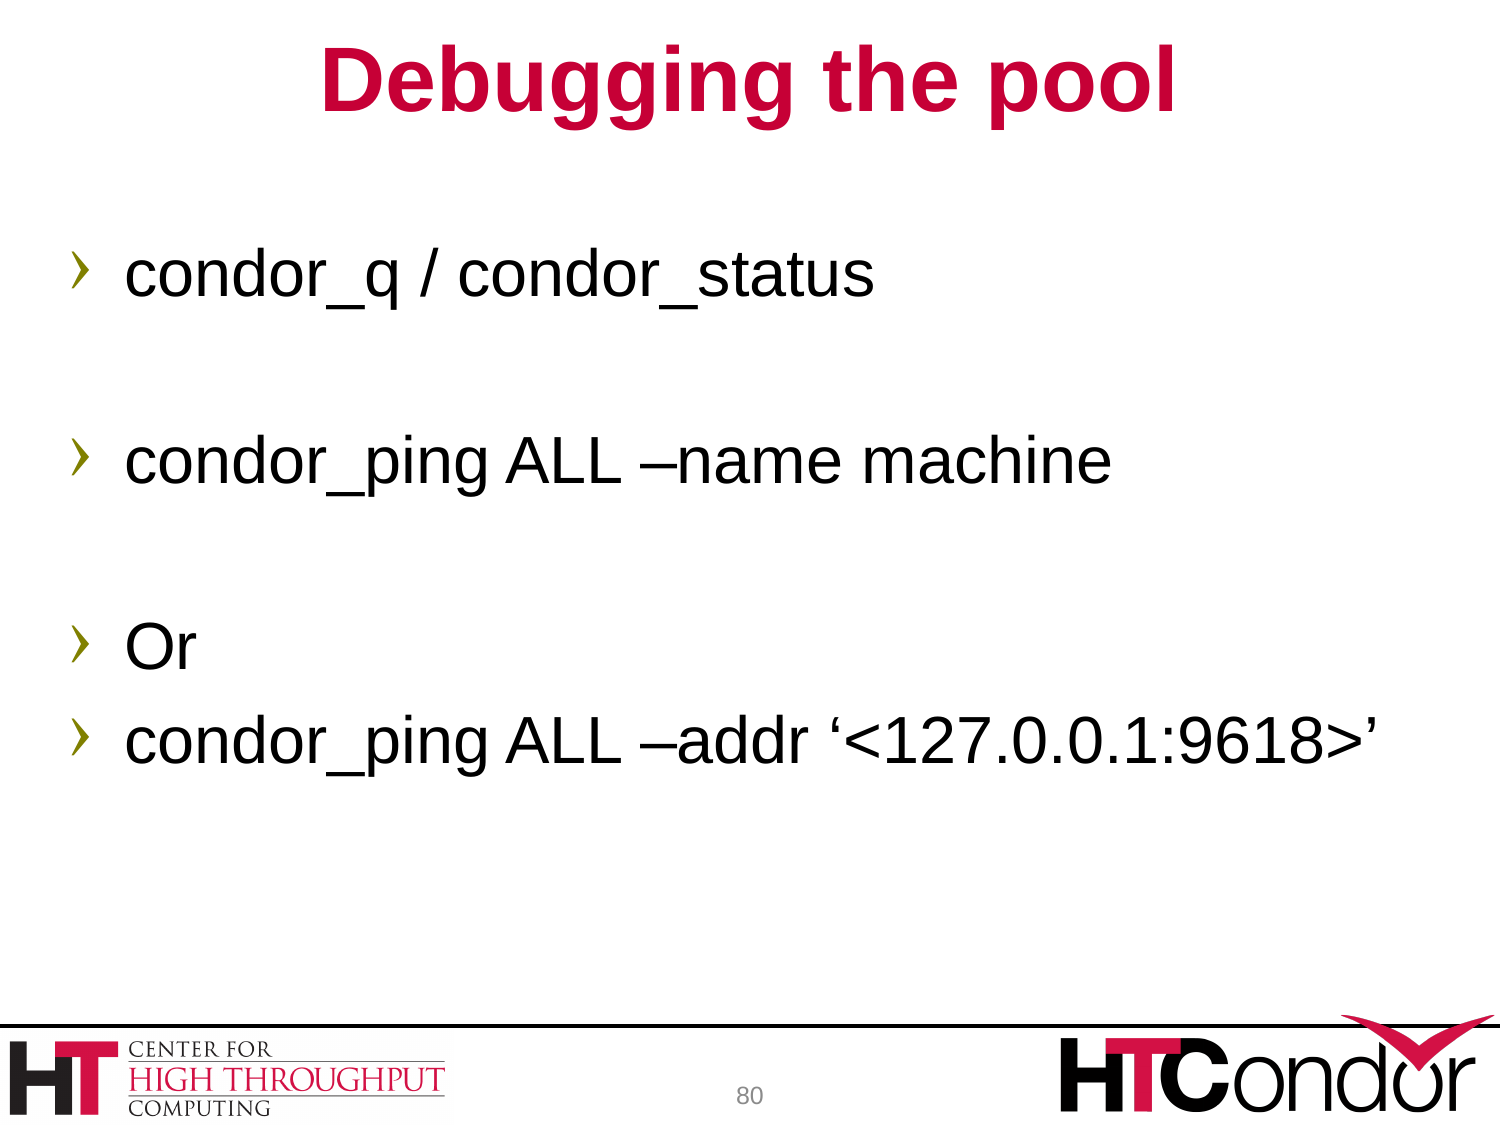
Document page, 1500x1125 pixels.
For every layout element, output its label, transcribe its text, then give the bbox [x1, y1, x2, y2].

slide_number 80 [575, 1065, 925, 1125]
list condor_q / condor_status condor_ping ALL –name machine Or condor_ping ALL –addr ‘<127.0.0.1:9618>’ [52, 222, 1431, 916]
picture [0, 1029, 454, 1125]
title Debugging the pool [0, 0, 1500, 150]
picture [1055, 1014, 1500, 1119]
